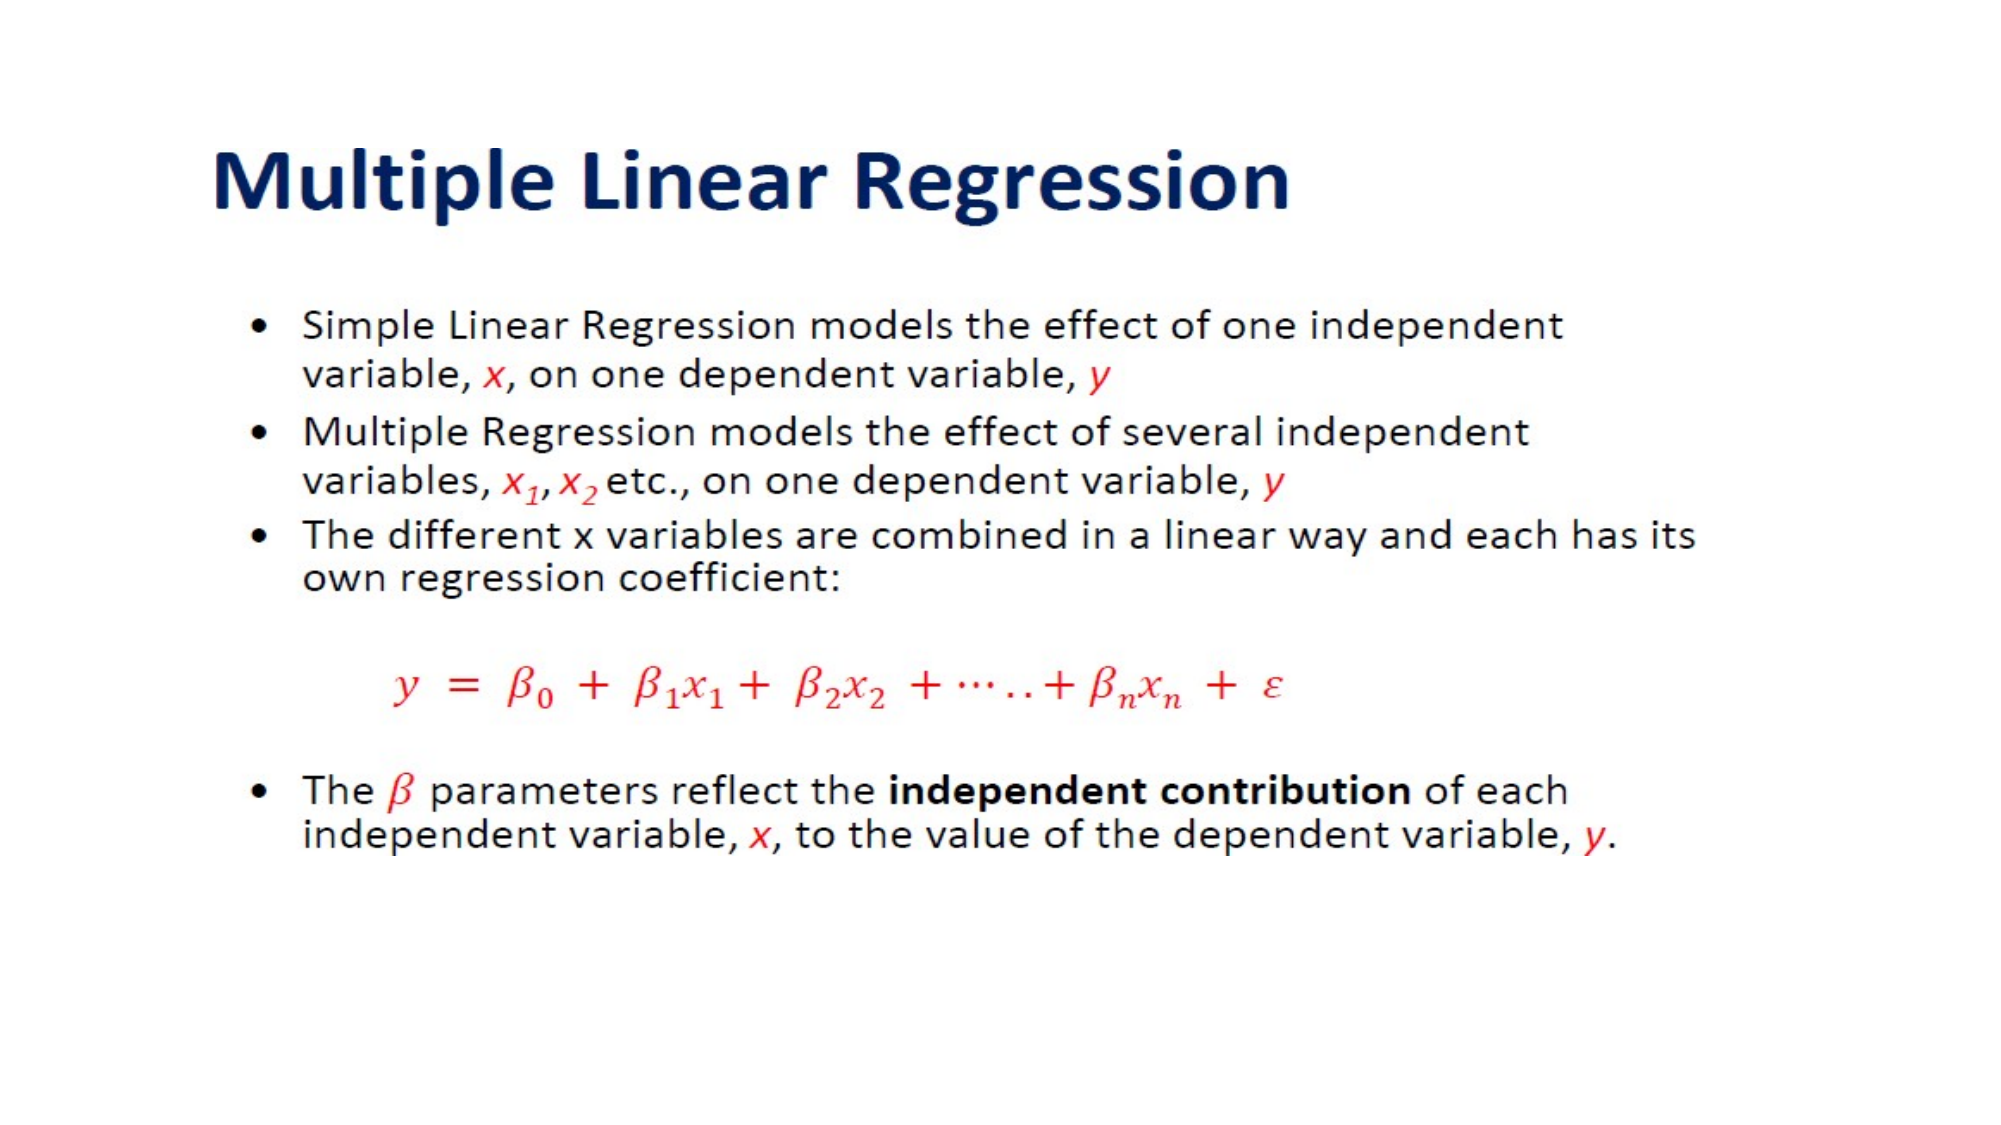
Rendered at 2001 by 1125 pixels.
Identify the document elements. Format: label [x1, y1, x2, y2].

text_box [215, 148, 1697, 856]
